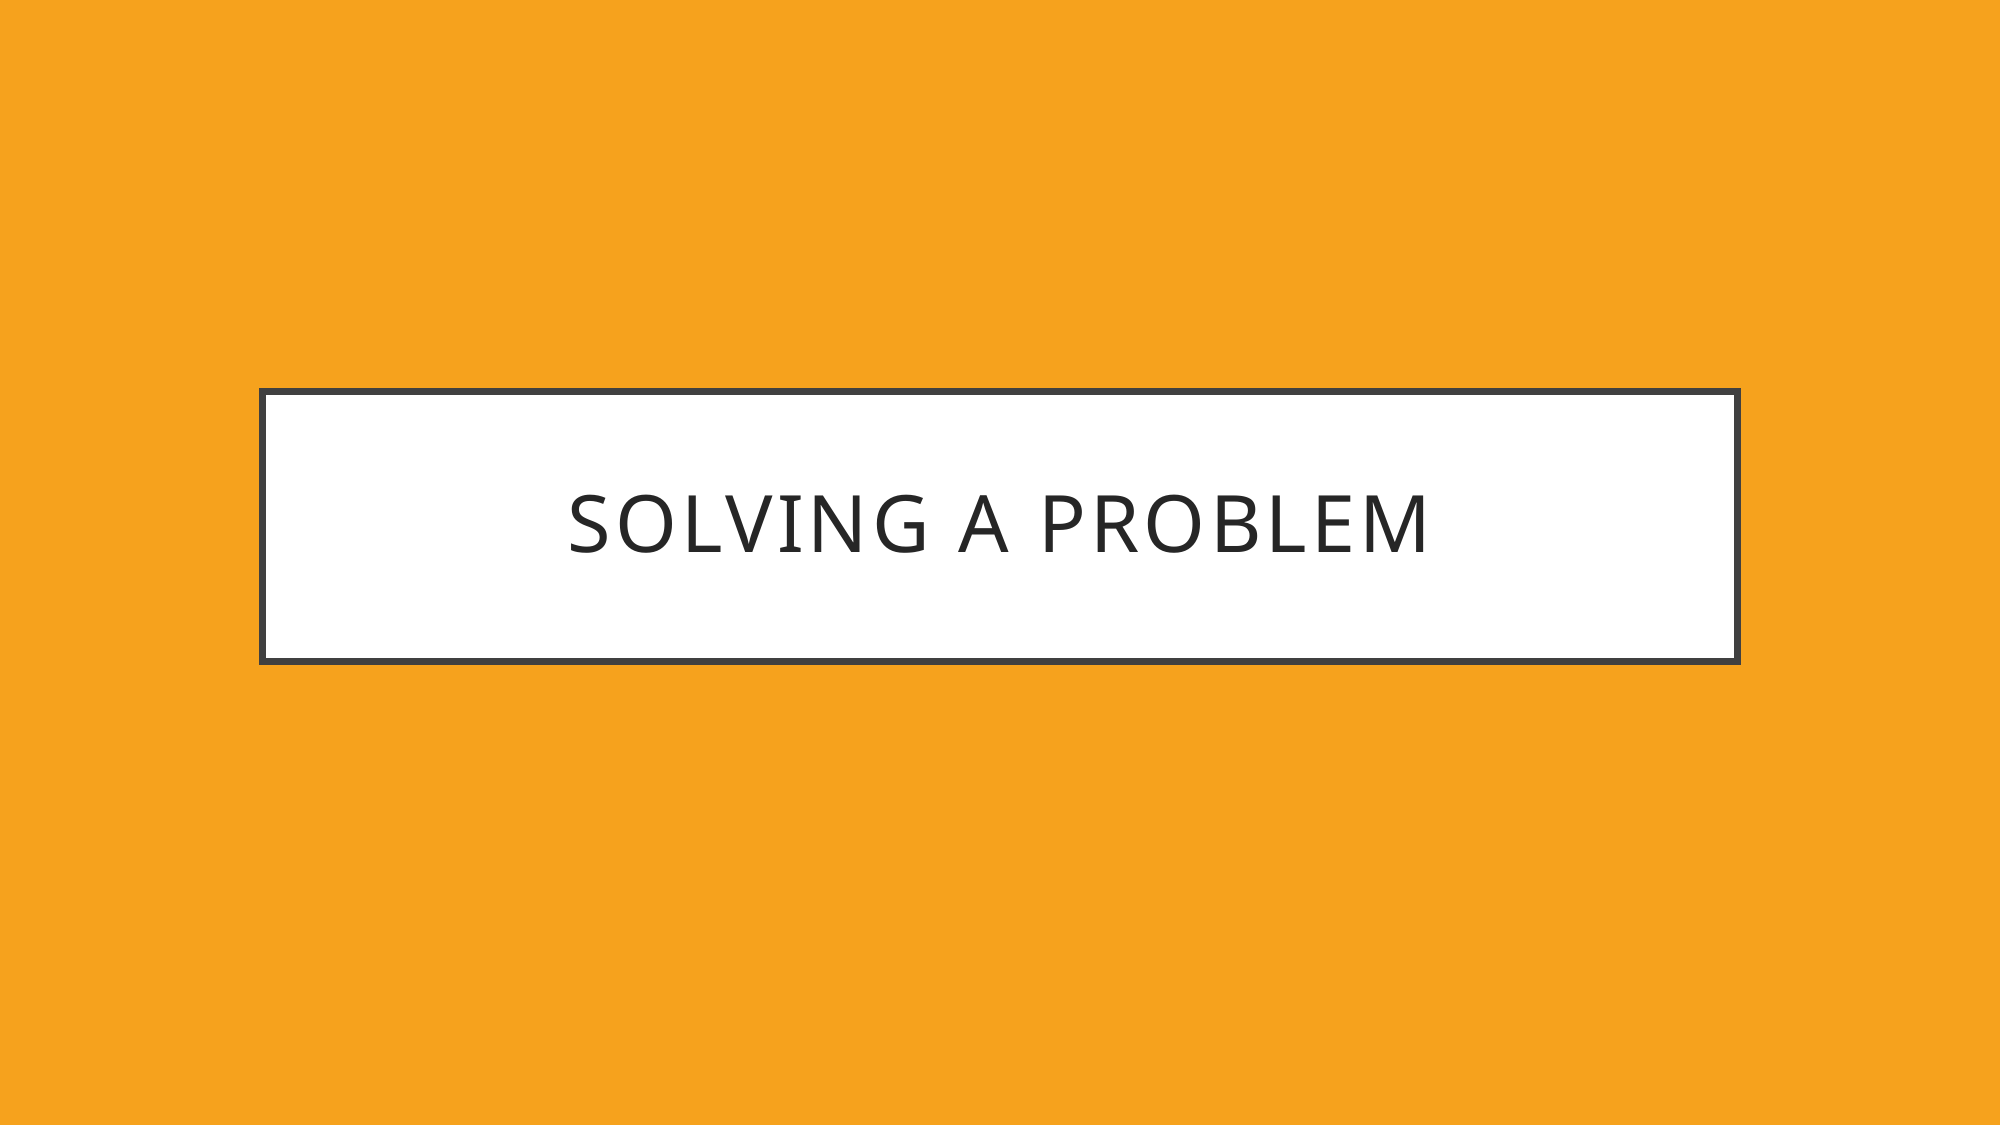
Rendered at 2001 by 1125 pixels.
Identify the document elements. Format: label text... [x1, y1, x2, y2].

title Solving a Problem [259, 388, 1741, 665]
